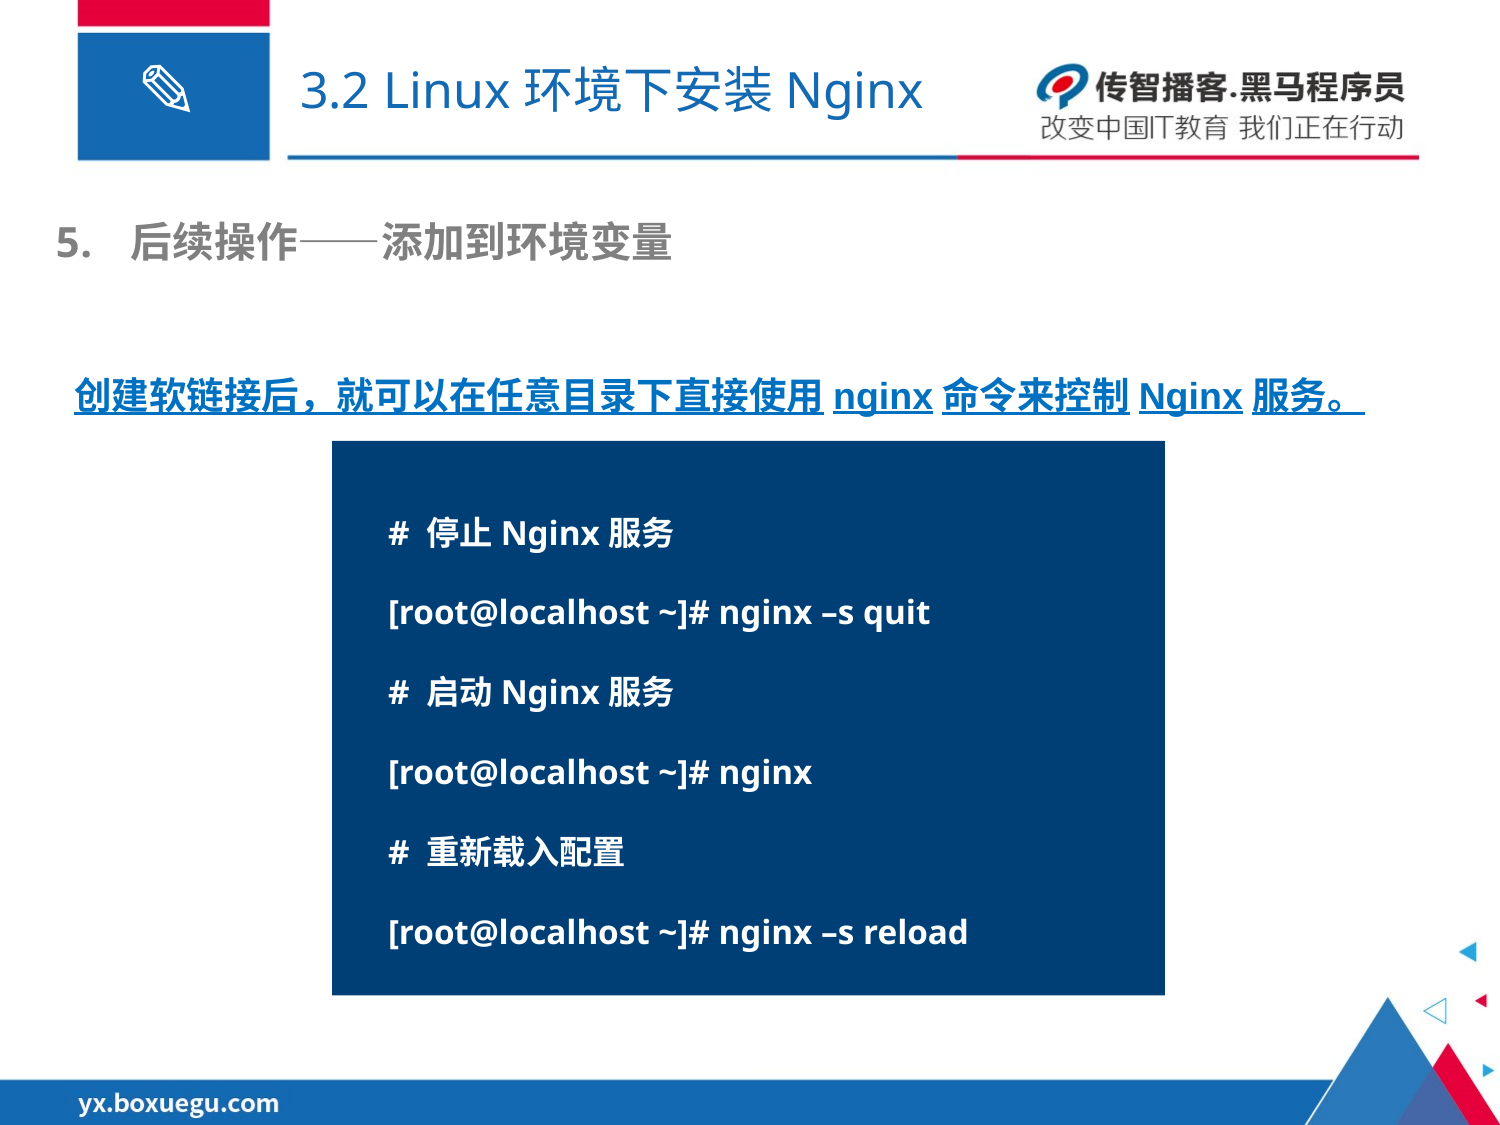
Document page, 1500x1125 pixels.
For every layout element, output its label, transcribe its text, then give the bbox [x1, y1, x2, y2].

text_box 后续操作——添加到环境变量 [41, 208, 1424, 274]
title 3.2 Linux环境下安装Nginx [285, 25, 1137, 153]
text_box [331, 440, 1166, 996]
picture [0, 0, 1500, 1125]
text_box 创建软链接后，就可以在任意目录下直接使用nginx命令来控制Nginx服务。 [59, 319, 1438, 425]
